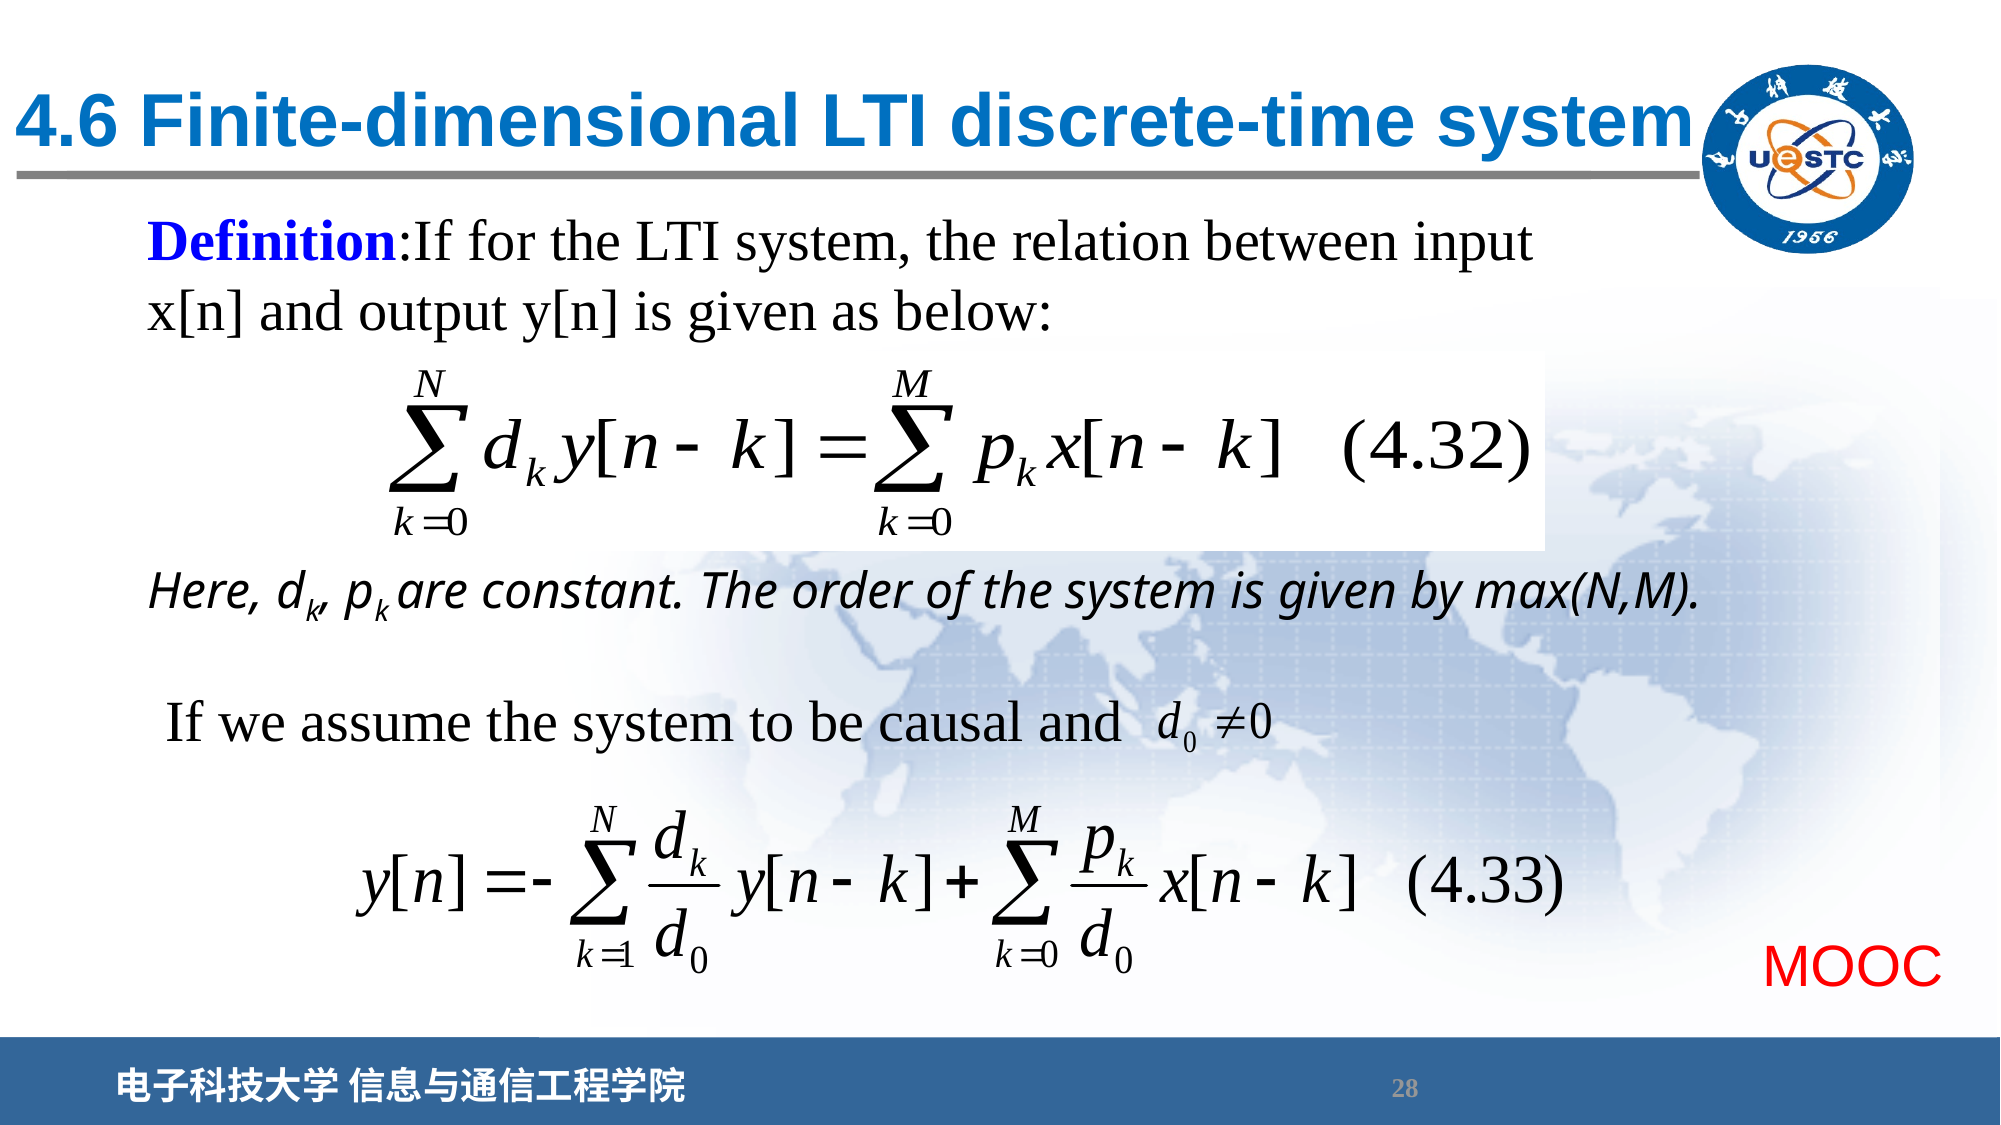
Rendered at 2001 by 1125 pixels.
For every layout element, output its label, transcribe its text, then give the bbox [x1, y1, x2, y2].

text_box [377, 350, 1546, 552]
picture [483, 287, 1997, 1037]
text_box Here, dk, pk are constant. The order of the system is given by max(N,M). [133, 551, 1879, 635]
text_box Definition:If for the LTI system, the relation between input x[n] and output y[n] is given as below: [133, 194, 1659, 350]
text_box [344, 787, 1578, 989]
picture [1679, 56, 1968, 263]
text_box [150, 675, 1546, 766]
title 4.6 Finite-dimensional LTI discrete-time system [0, 22, 1726, 211]
text_box MOOC [1747, 908, 1977, 1018]
